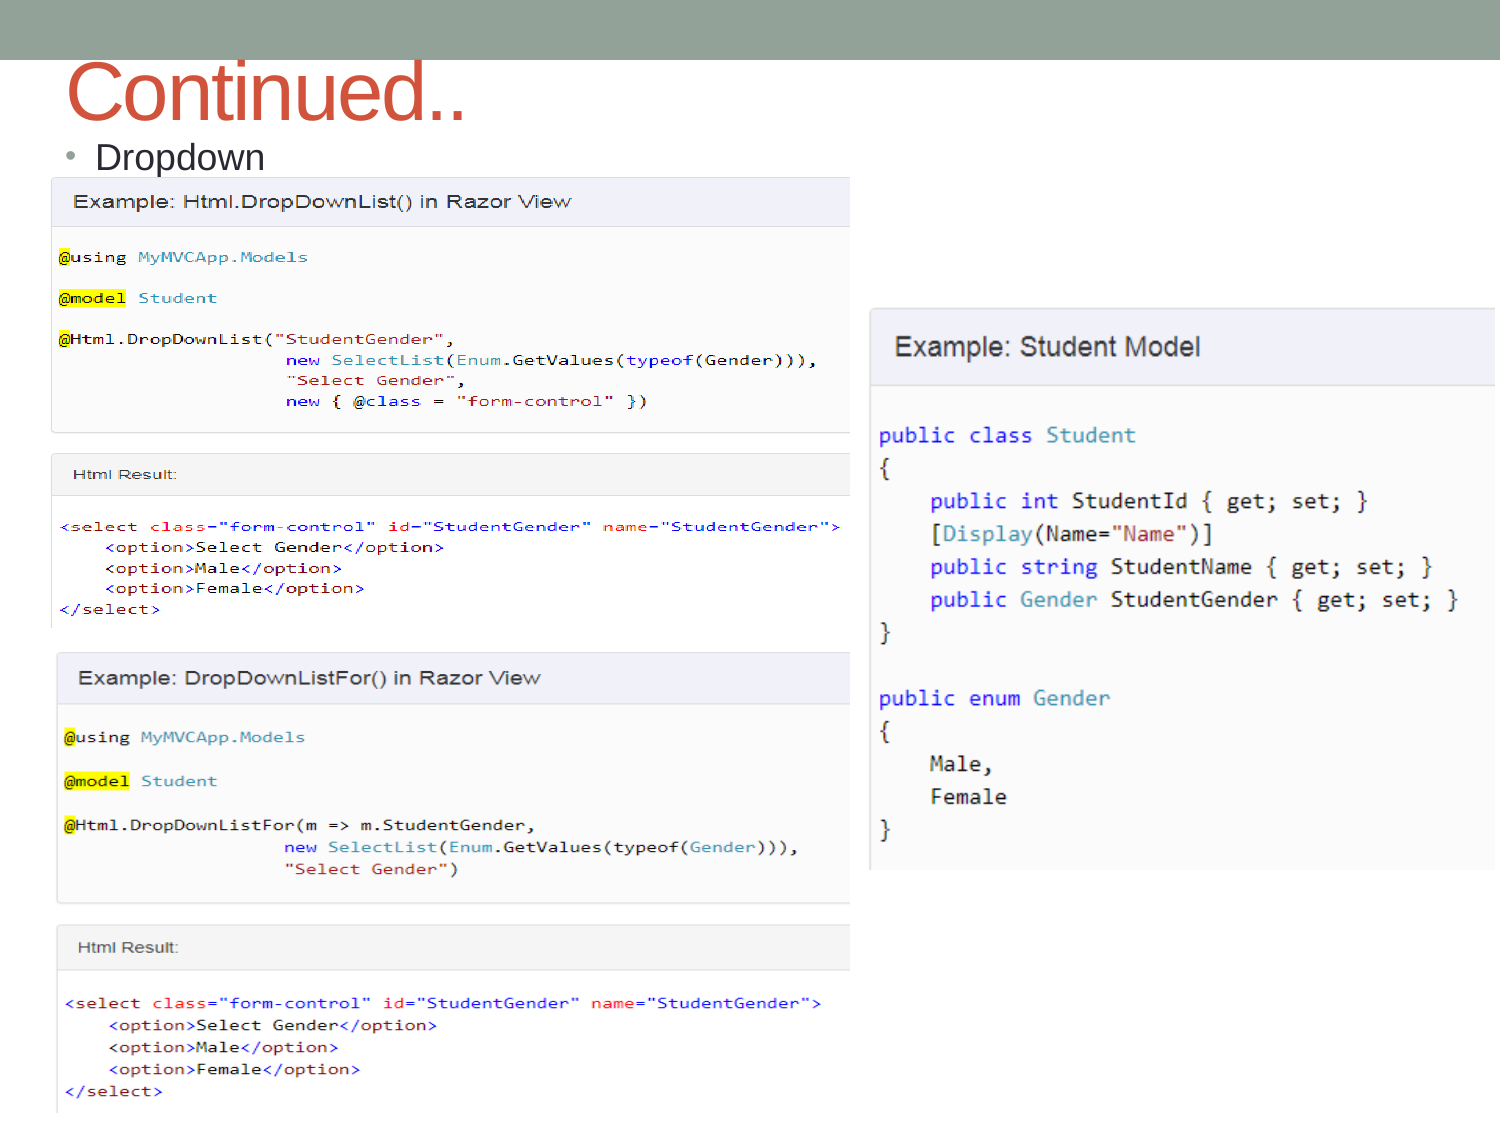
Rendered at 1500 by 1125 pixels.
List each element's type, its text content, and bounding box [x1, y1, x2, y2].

picture [49, 649, 851, 1113]
picture [49, 176, 851, 628]
title Continued.. [50, 5, 1400, 125]
picture [864, 304, 1495, 870]
list Dropdown [50, 125, 1400, 200]
